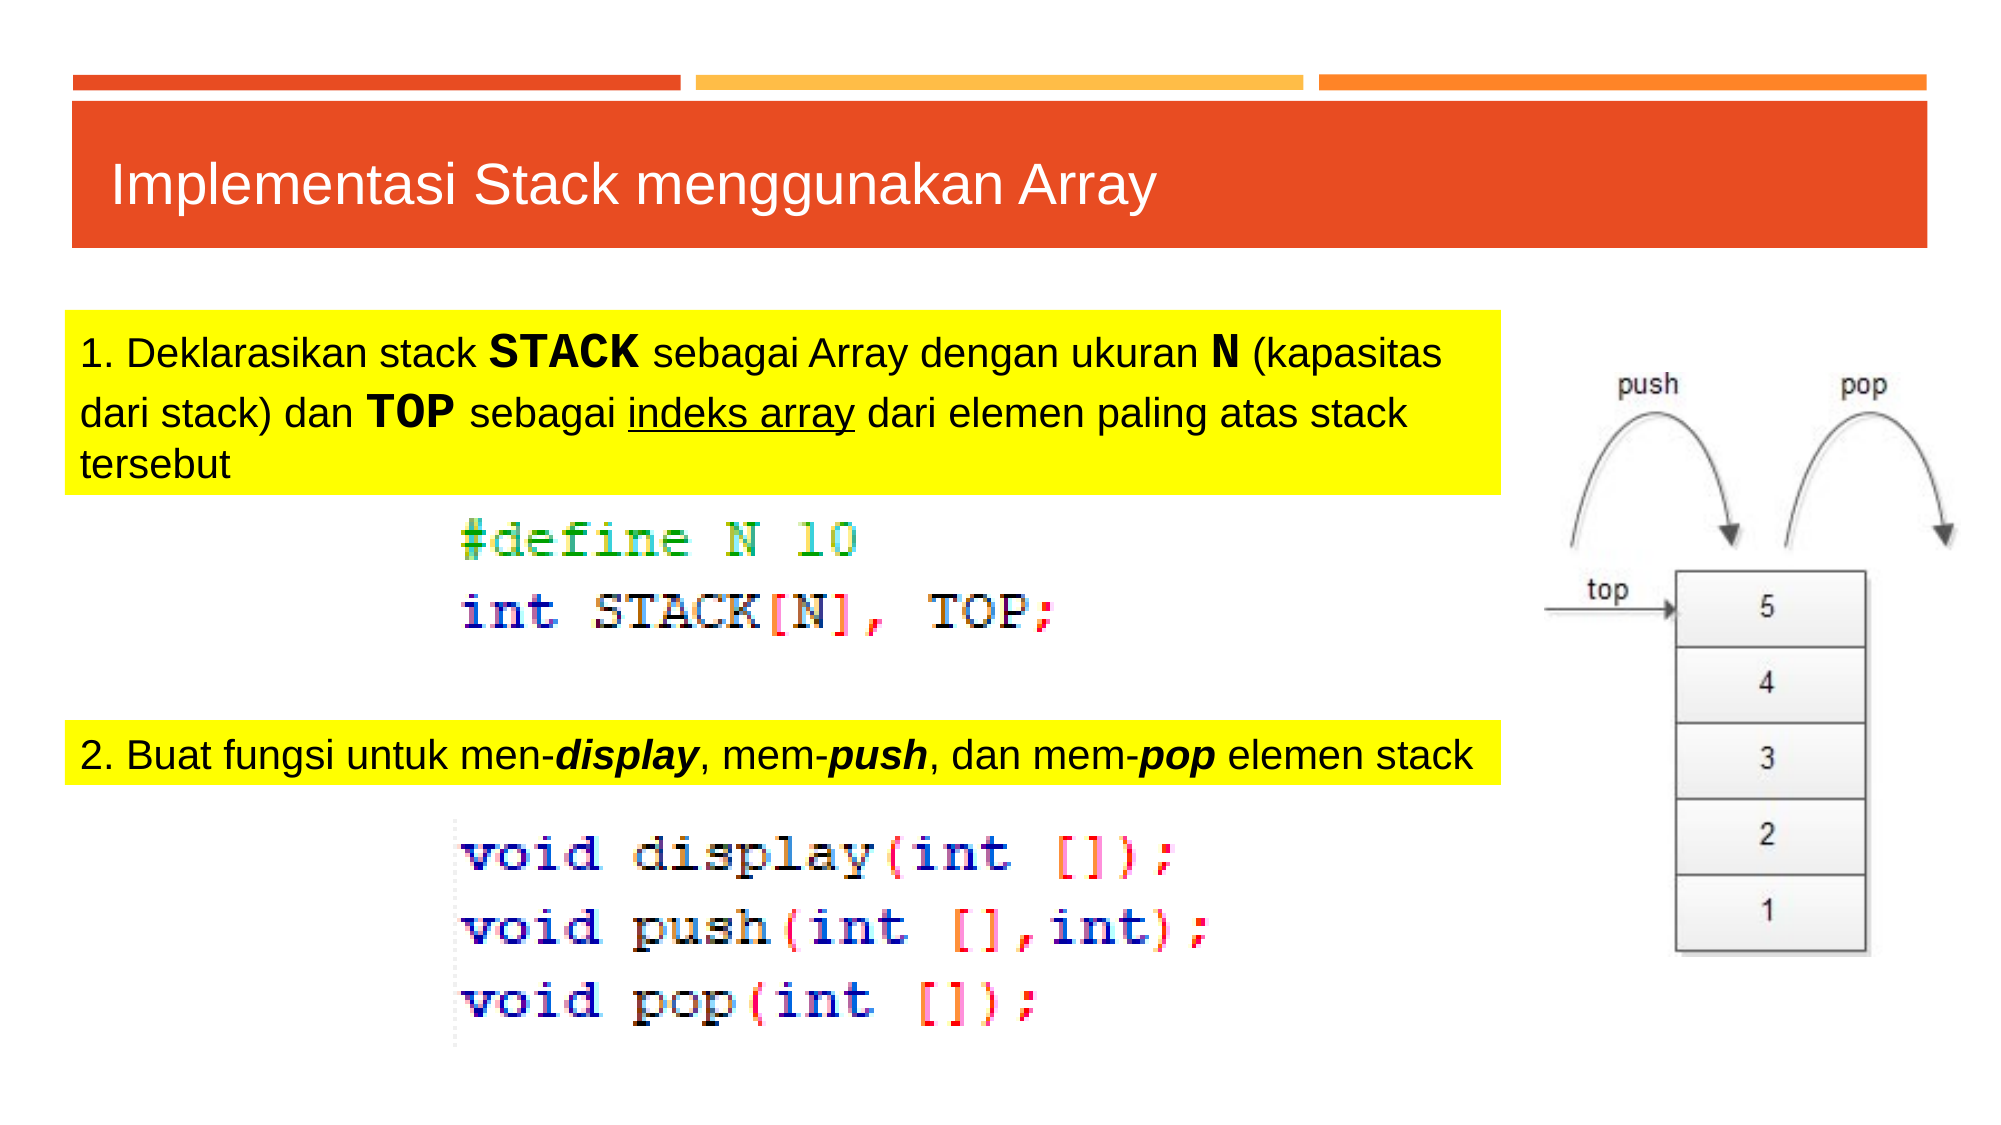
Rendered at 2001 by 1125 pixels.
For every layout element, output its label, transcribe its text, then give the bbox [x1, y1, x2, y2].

picture [453, 497, 1084, 659]
picture [453, 819, 1244, 1052]
text_box 2. Buat fungsi untuk men-display, mem-push, dan mem-pop elemen stack [64, 720, 1501, 785]
picture [1543, 372, 1961, 957]
title Implementasi Stack menggunakan Array [95, 115, 1905, 248]
text_box 1. Deklarasikan stack STACK sebagai Array dengan ukuran N (kapasitas dari stack) dan TOP sebagai indeks array dari elemen paling atas stack tersebut [64, 309, 1501, 495]
